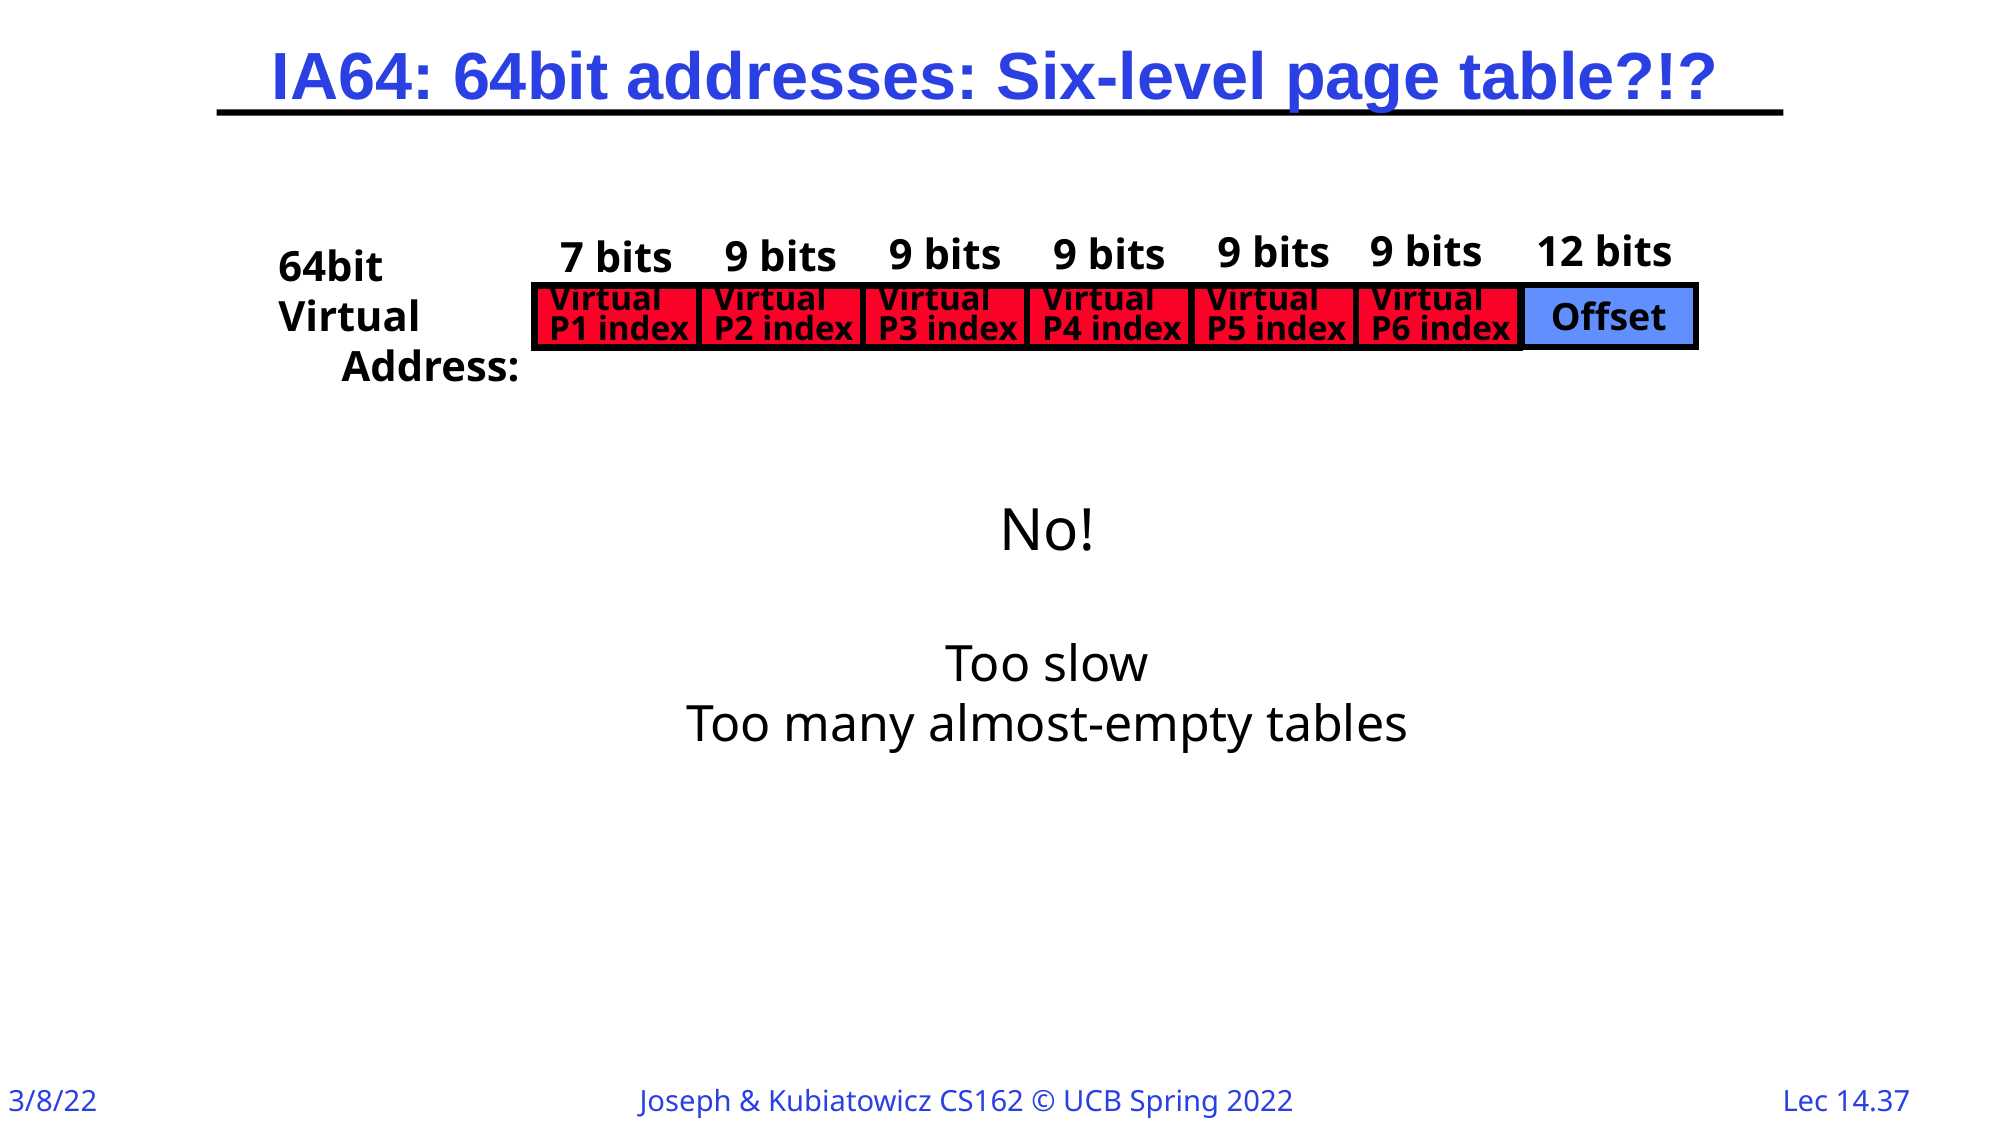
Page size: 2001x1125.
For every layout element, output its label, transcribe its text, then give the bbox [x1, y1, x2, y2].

text_box Virtual P2 index [699, 285, 863, 348]
text_box Virtual P3 index [863, 285, 1027, 348]
text_box 64bit Virtual Address: [263, 232, 535, 398]
text_box 9 bits [1042, 229, 1177, 283]
text_box 9 bits [714, 231, 848, 285]
text_box 9 bits [1359, 226, 1493, 281]
text_box Virtual P5 index [1191, 285, 1355, 348]
text_box 9 bits [1207, 227, 1341, 281]
text_box Offset [1521, 284, 1697, 347]
text_box No! Too slow Too many almost-empty tables [671, 484, 1424, 760]
text_box 7 bits [549, 232, 684, 285]
text_box Virtual P1 index [534, 285, 699, 348]
text_box Virtual P6 index [1355, 285, 1521, 348]
text_box IA64: 64bit addresses: Six-level page table?!? [261, 37, 1731, 118]
text_box Virtual P4 index [1027, 285, 1191, 348]
text_box 9 bits [878, 229, 1012, 283]
text_box 12 bits [1525, 226, 1684, 281]
